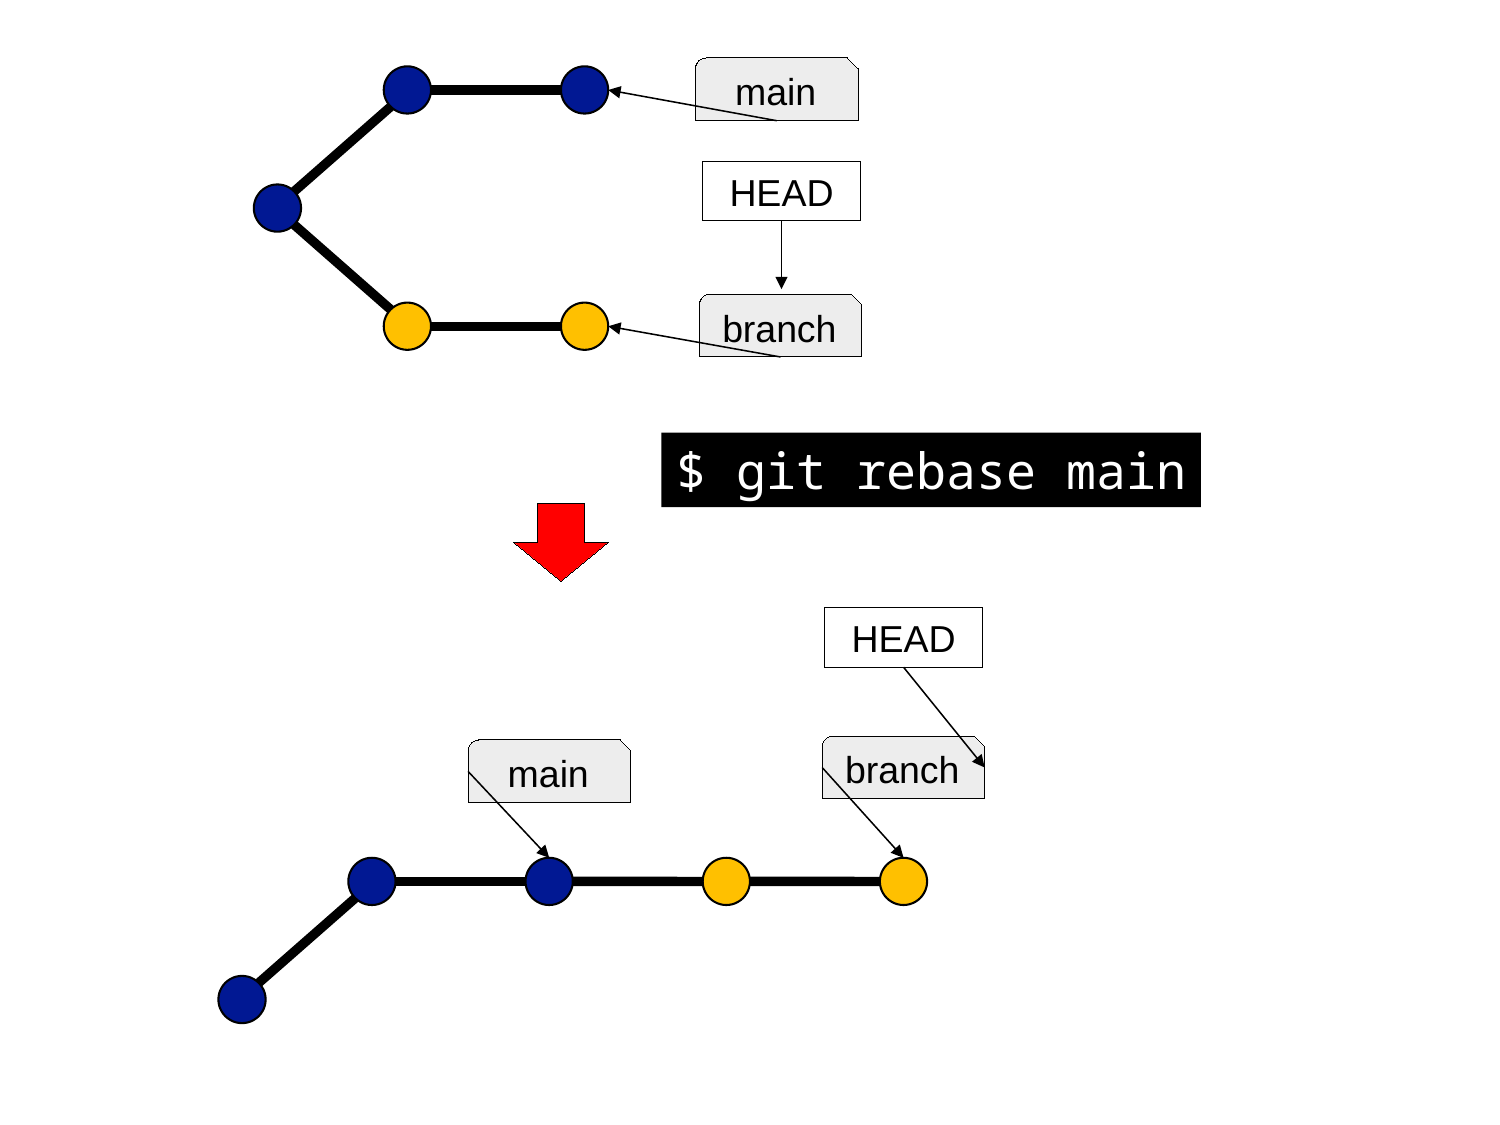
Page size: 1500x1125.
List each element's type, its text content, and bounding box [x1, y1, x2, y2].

text_box [560, 301, 610, 351]
text_box [347, 856, 397, 907]
text_box main [695, 57, 859, 121]
text_box [524, 856, 574, 907]
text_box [294, 106, 391, 192]
text_box branch [822, 736, 985, 799]
text_box [513, 503, 609, 582]
text_box [382, 301, 432, 351]
text_box HEAD [702, 161, 861, 221]
text_box [217, 974, 267, 1025]
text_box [294, 224, 391, 310]
text_box branch [699, 294, 862, 357]
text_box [258, 898, 356, 983]
text_box [879, 856, 929, 907]
text_box [702, 856, 751, 907]
text_box [560, 65, 610, 115]
text_box $ git rebase main [661, 432, 1201, 508]
text_box [252, 183, 303, 233]
text_box main [468, 739, 631, 803]
text_box [382, 65, 432, 115]
text_box HEAD [824, 607, 983, 668]
